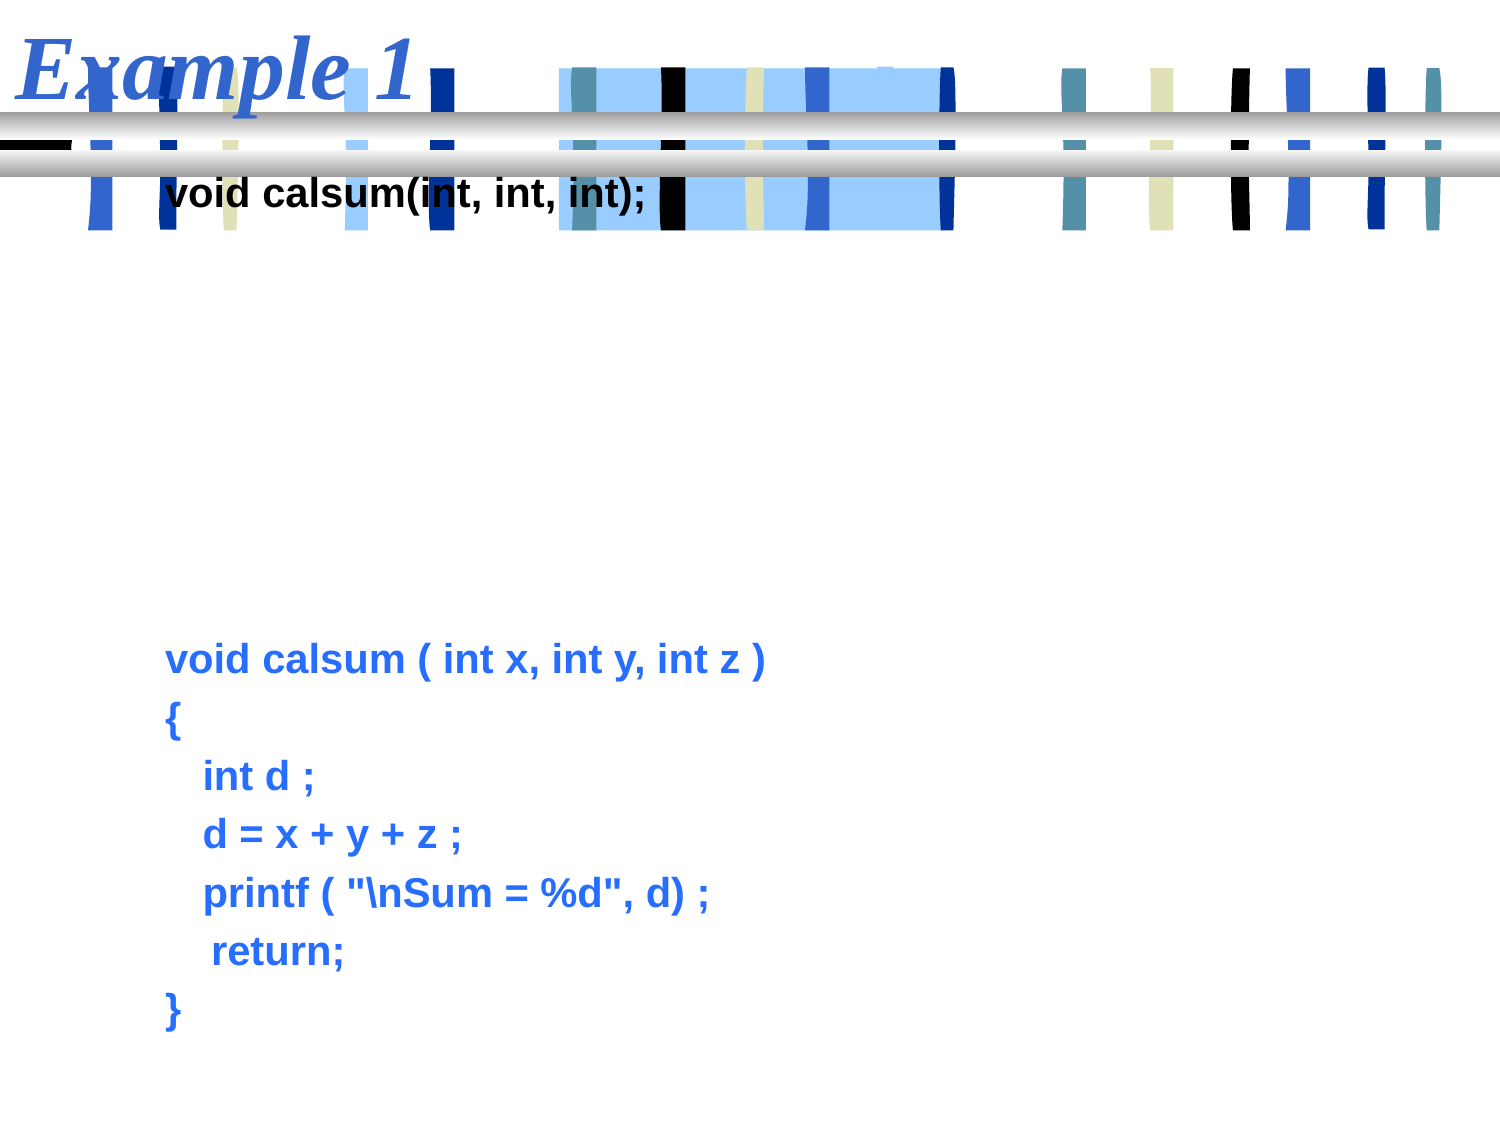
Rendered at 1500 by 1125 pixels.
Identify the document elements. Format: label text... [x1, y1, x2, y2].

list void calsum(int, int, int); void main( ) { int a, b, c; printf ( "\n Enter any three numbers " ) ; scanf ( "%d %d %d", &a, &b, &c ) ; calsum ( a, b, c ) ; } void calsum ( int x, int y, int z ) { int d ; d = x + y + z ; printf ( "\nSum = %d", d) ; return; } [0, 157, 1438, 1088]
title Example 1 [0, 0, 1495, 125]
